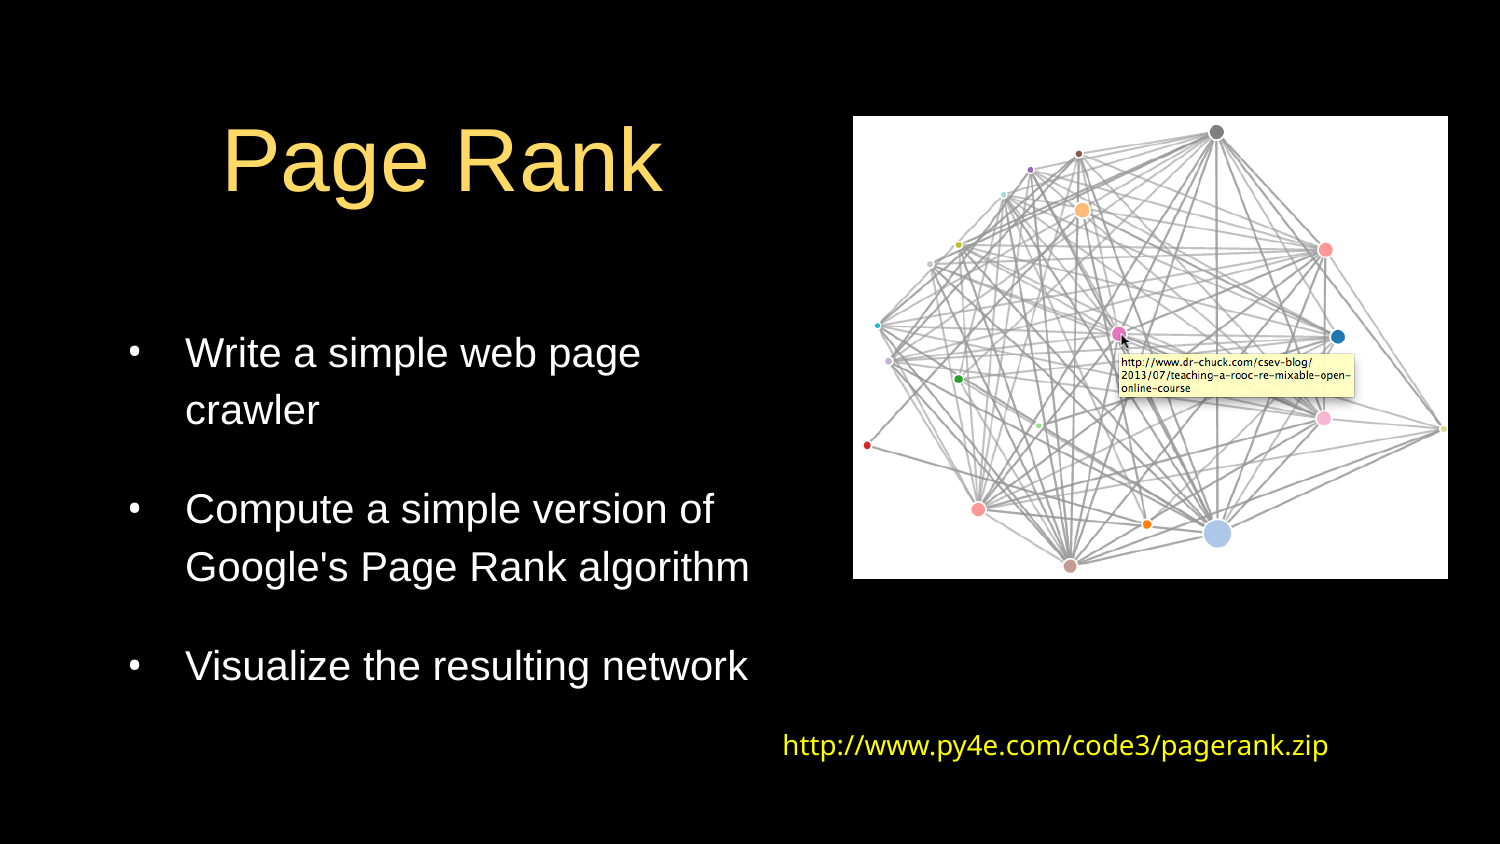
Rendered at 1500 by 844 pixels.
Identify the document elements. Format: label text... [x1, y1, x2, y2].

picture [852, 116, 1448, 580]
list Write a simple web page crawler Compute a simple version of Google's Page Rank algorithm Visualize the resulting network [106, 240, 779, 767]
text_box http://www.py4e.com/code3/pagerank.zip [774, 717, 1489, 764]
title Page Rank [106, 76, 779, 235]
